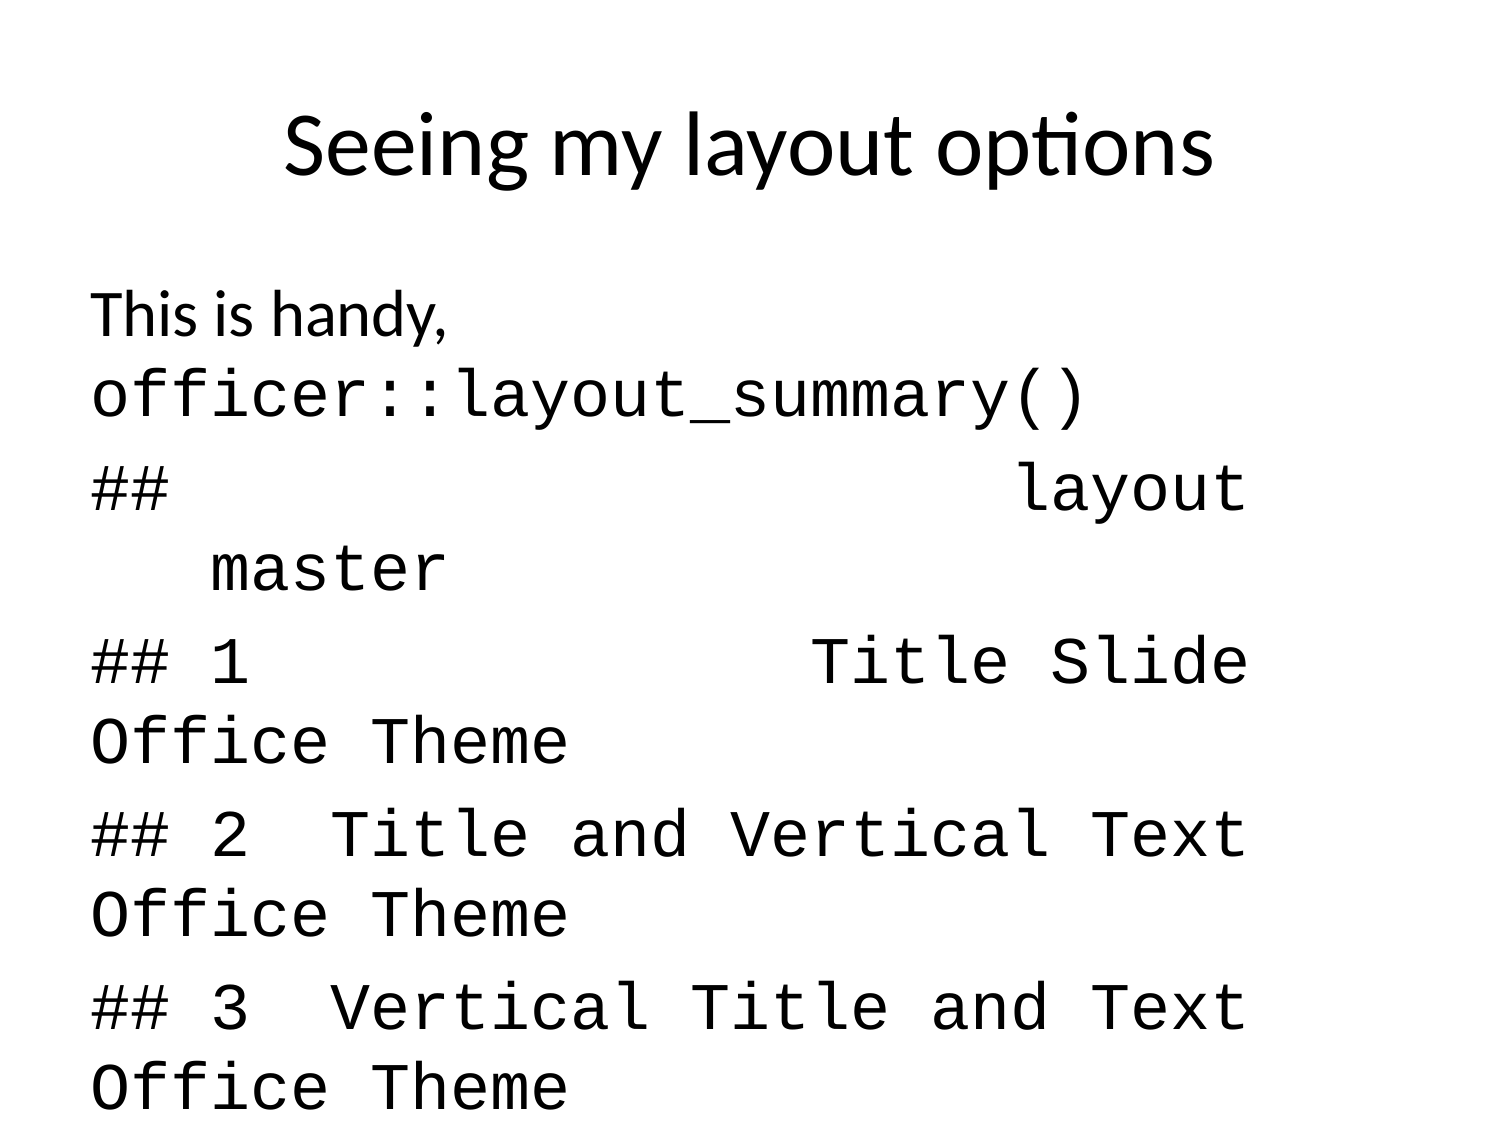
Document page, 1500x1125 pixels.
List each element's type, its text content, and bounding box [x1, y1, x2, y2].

list This is handy, officer::layout_summary() ## layout master ## 1 Title Slide Office Theme ## 2 Title and Vertical Text Office Theme ## 3 Vertical Title and Text Office Theme ## 4 Title and Content Office Theme ## 5 Section Header Office Theme ## 6 Two Content Office Theme ## 7 Comparison Office Theme ## 8 Title Only Office Theme ## 9 Blank Office Theme ## 10 Content with Caption Office Theme ## 11 Picture with Caption Office Theme [75, 262, 1425, 1005]
title Seeing my layout options [75, 45, 1425, 233]
